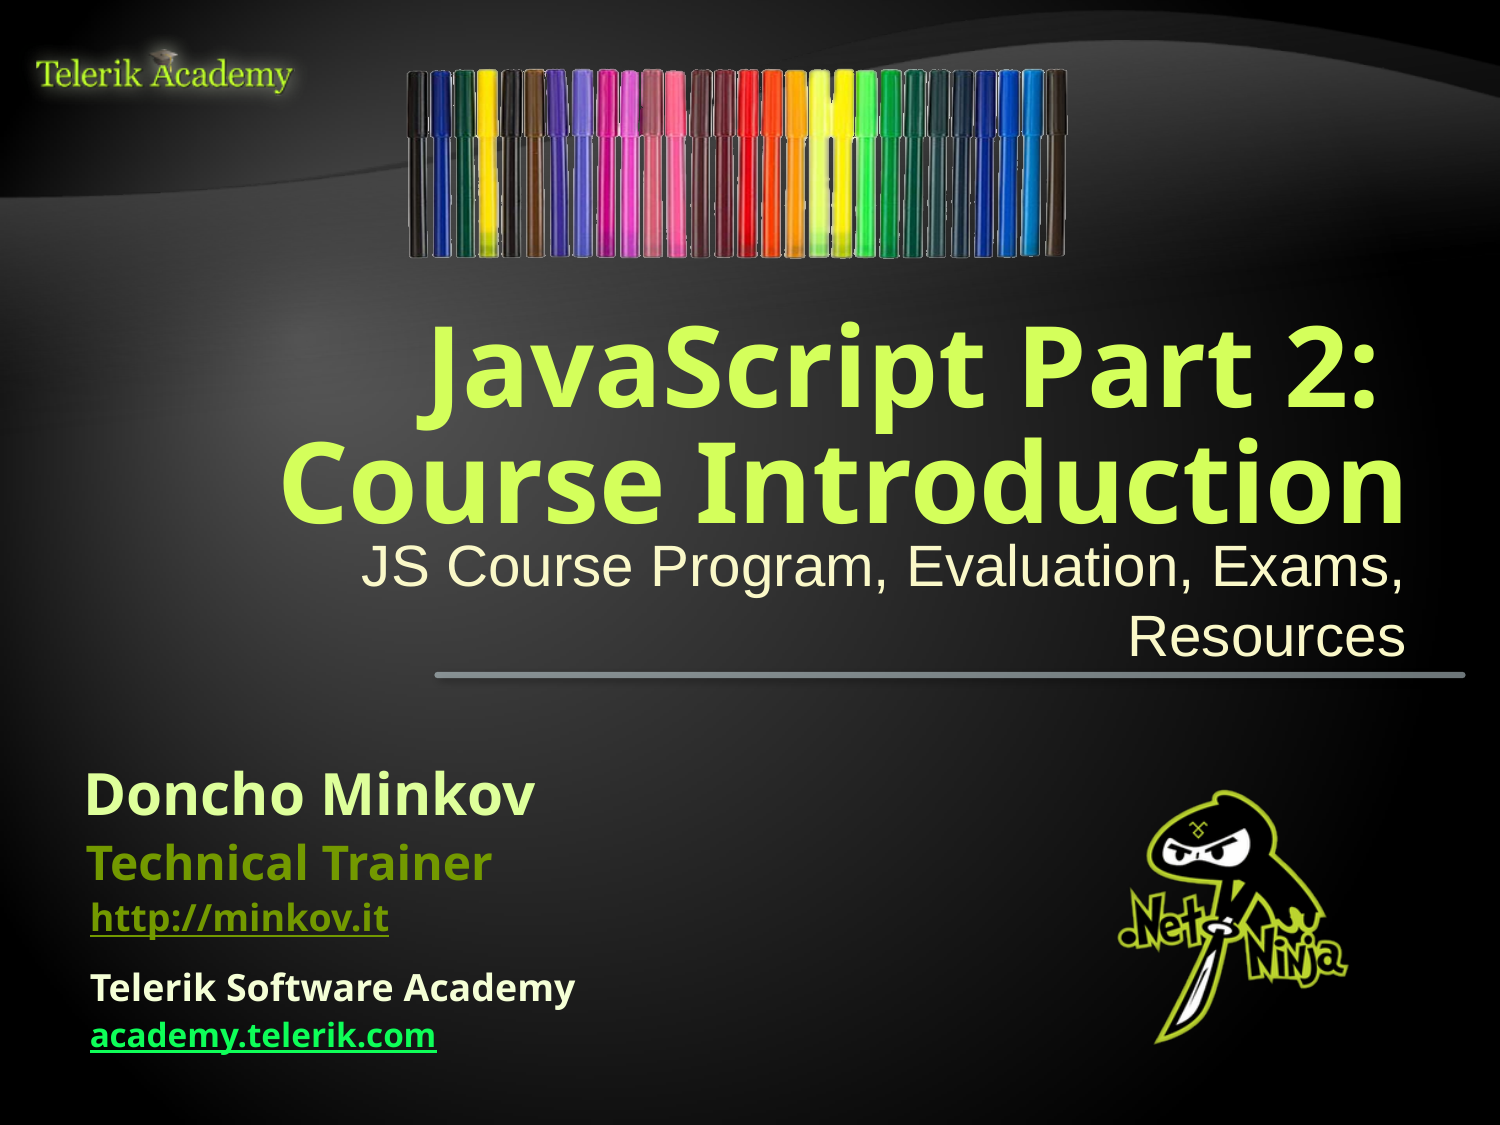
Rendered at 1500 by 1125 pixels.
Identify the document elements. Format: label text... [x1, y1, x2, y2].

list Telerik Software Academy [75, 956, 700, 1006]
list Doncho Minkov [68, 750, 701, 838]
list academy.telerik.com [75, 1006, 700, 1063]
list Technical Trainer [70, 825, 701, 901]
list http://minkov.it [75, 886, 700, 948]
picture [0, 0, 1500, 1125]
subtitle JS Course Program, Evaluation, Exams, Resources [71, 551, 1422, 645]
title JavaScript Part 2: Course Introduction [75, 296, 1425, 547]
